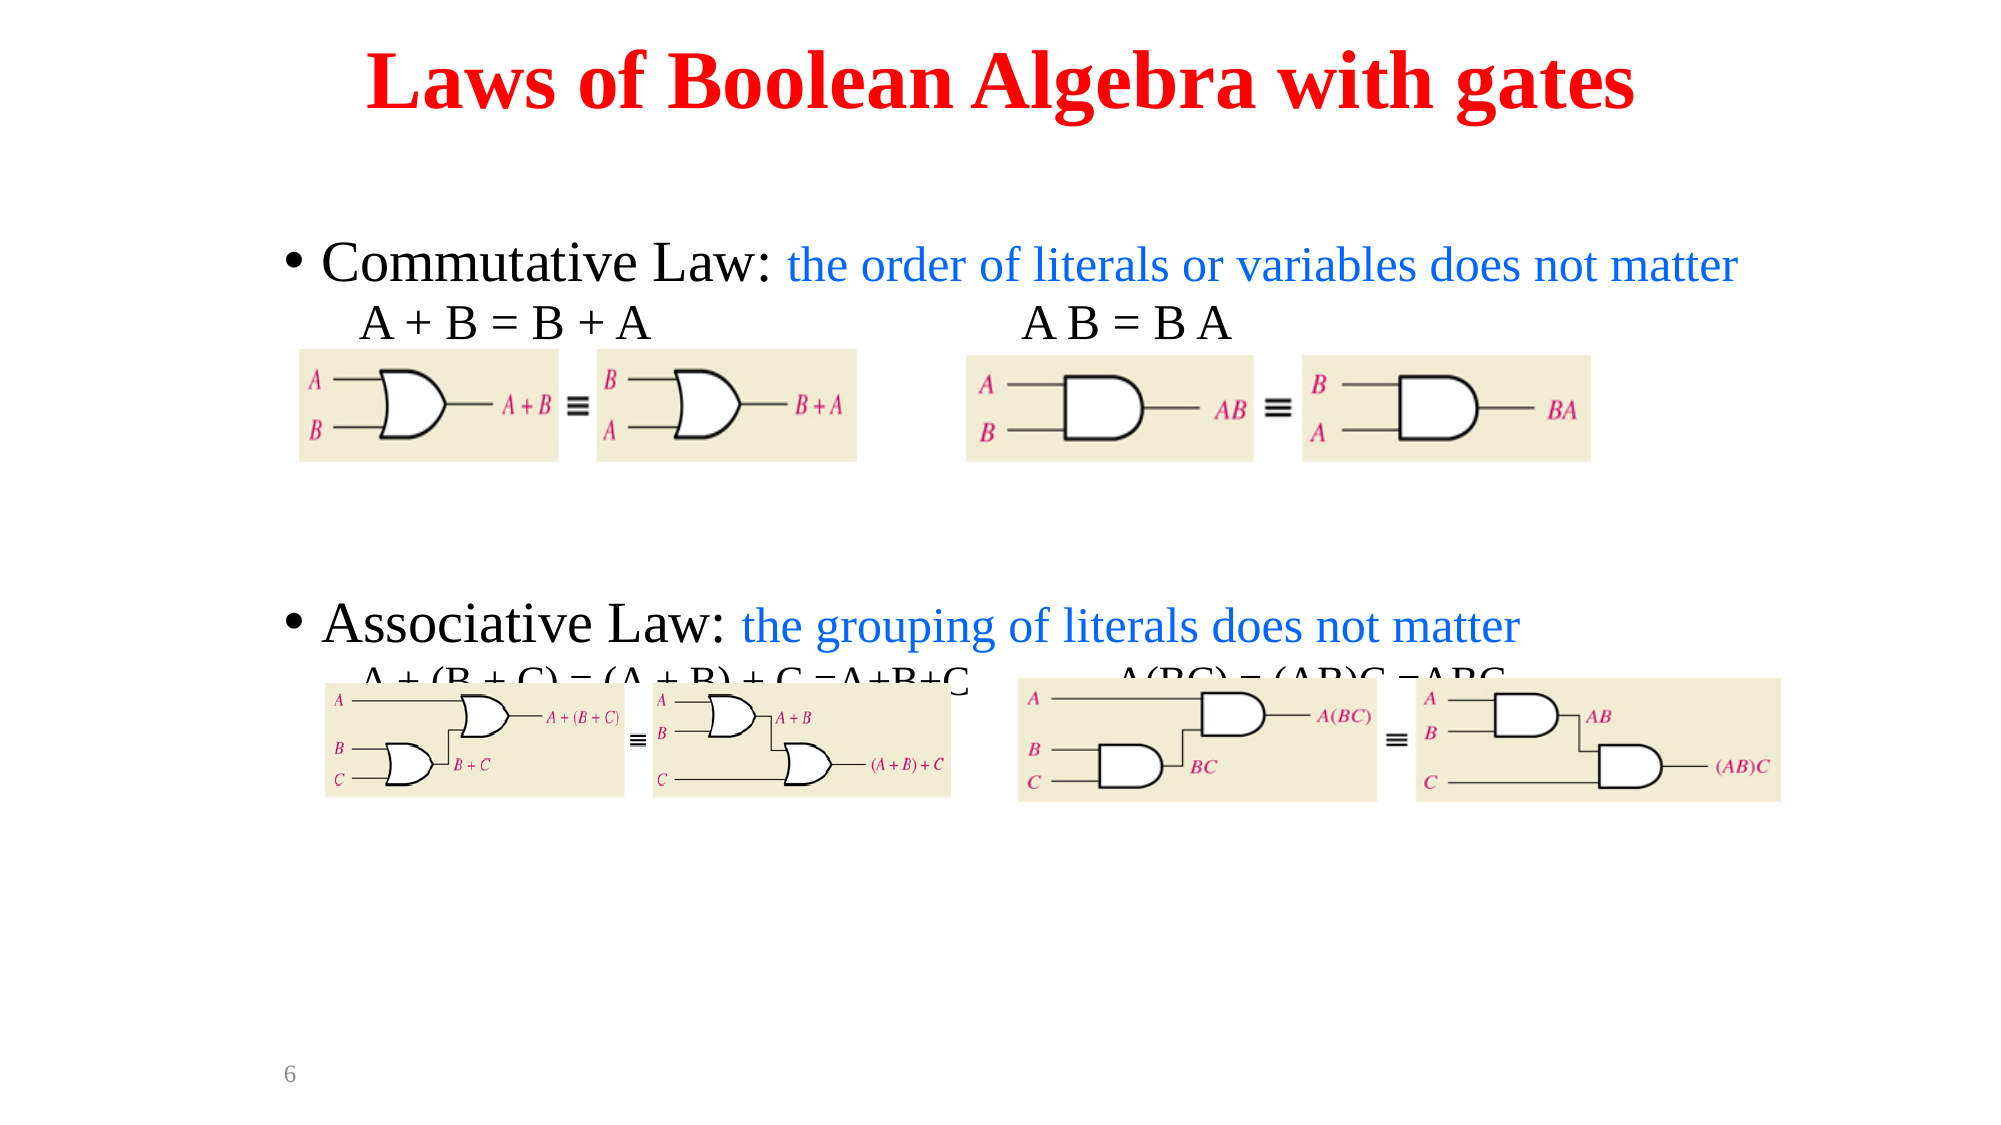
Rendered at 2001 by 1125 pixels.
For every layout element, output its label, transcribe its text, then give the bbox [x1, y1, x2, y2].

picture [299, 349, 857, 462]
picture [325, 683, 951, 798]
list Commutative Law: the order of literals or variables does not matter A + B = B + A A B = B A Associative Law: the grouping of literals does not matter A + (B + C) = (A + B) + C =A+B+C A(BC) = (AB)C =ABC [268, 132, 1769, 1125]
picture [965, 355, 1591, 462]
title Laws of Boolean Algebra with gates [326, 34, 1678, 130]
picture [1018, 678, 1781, 803]
